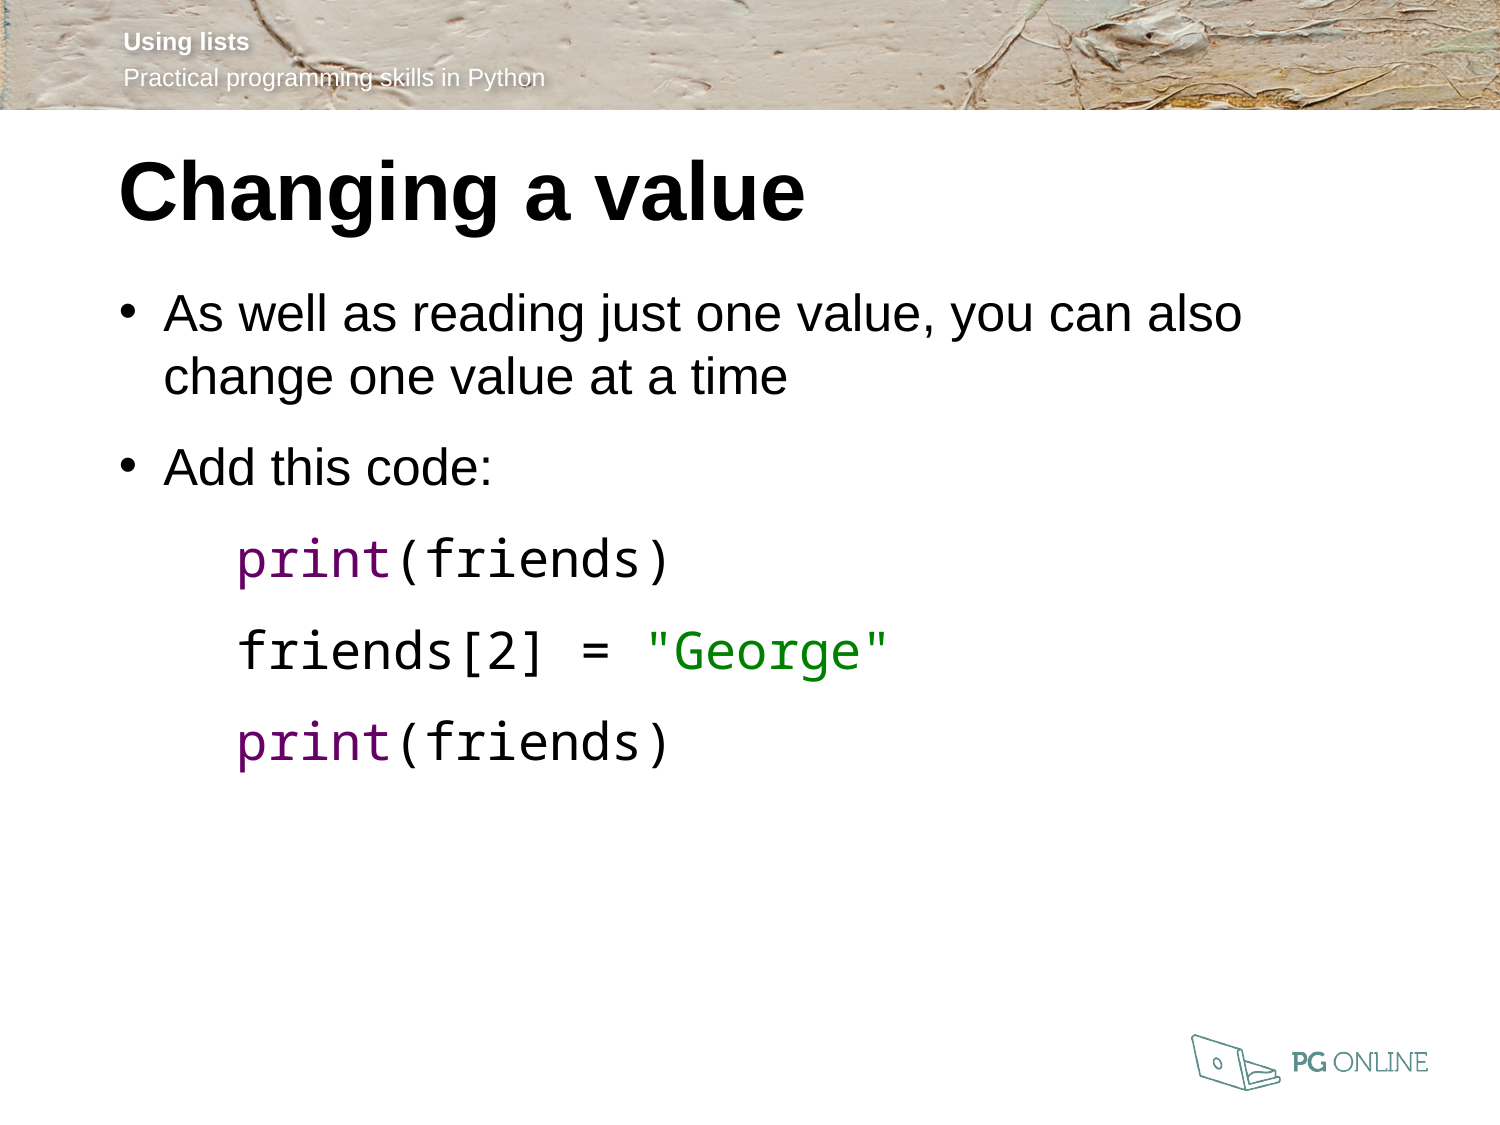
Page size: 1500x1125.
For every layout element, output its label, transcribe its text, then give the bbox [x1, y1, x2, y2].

list Changing a value [118, 148, 1401, 259]
picture [1191, 1034, 1428, 1091]
list As well as reading just one value, you can also change one value at a time Add this code: print(friends) friends[2] = "George" print(friends) [118, 279, 1398, 847]
picture [0, 0, 1500, 110]
